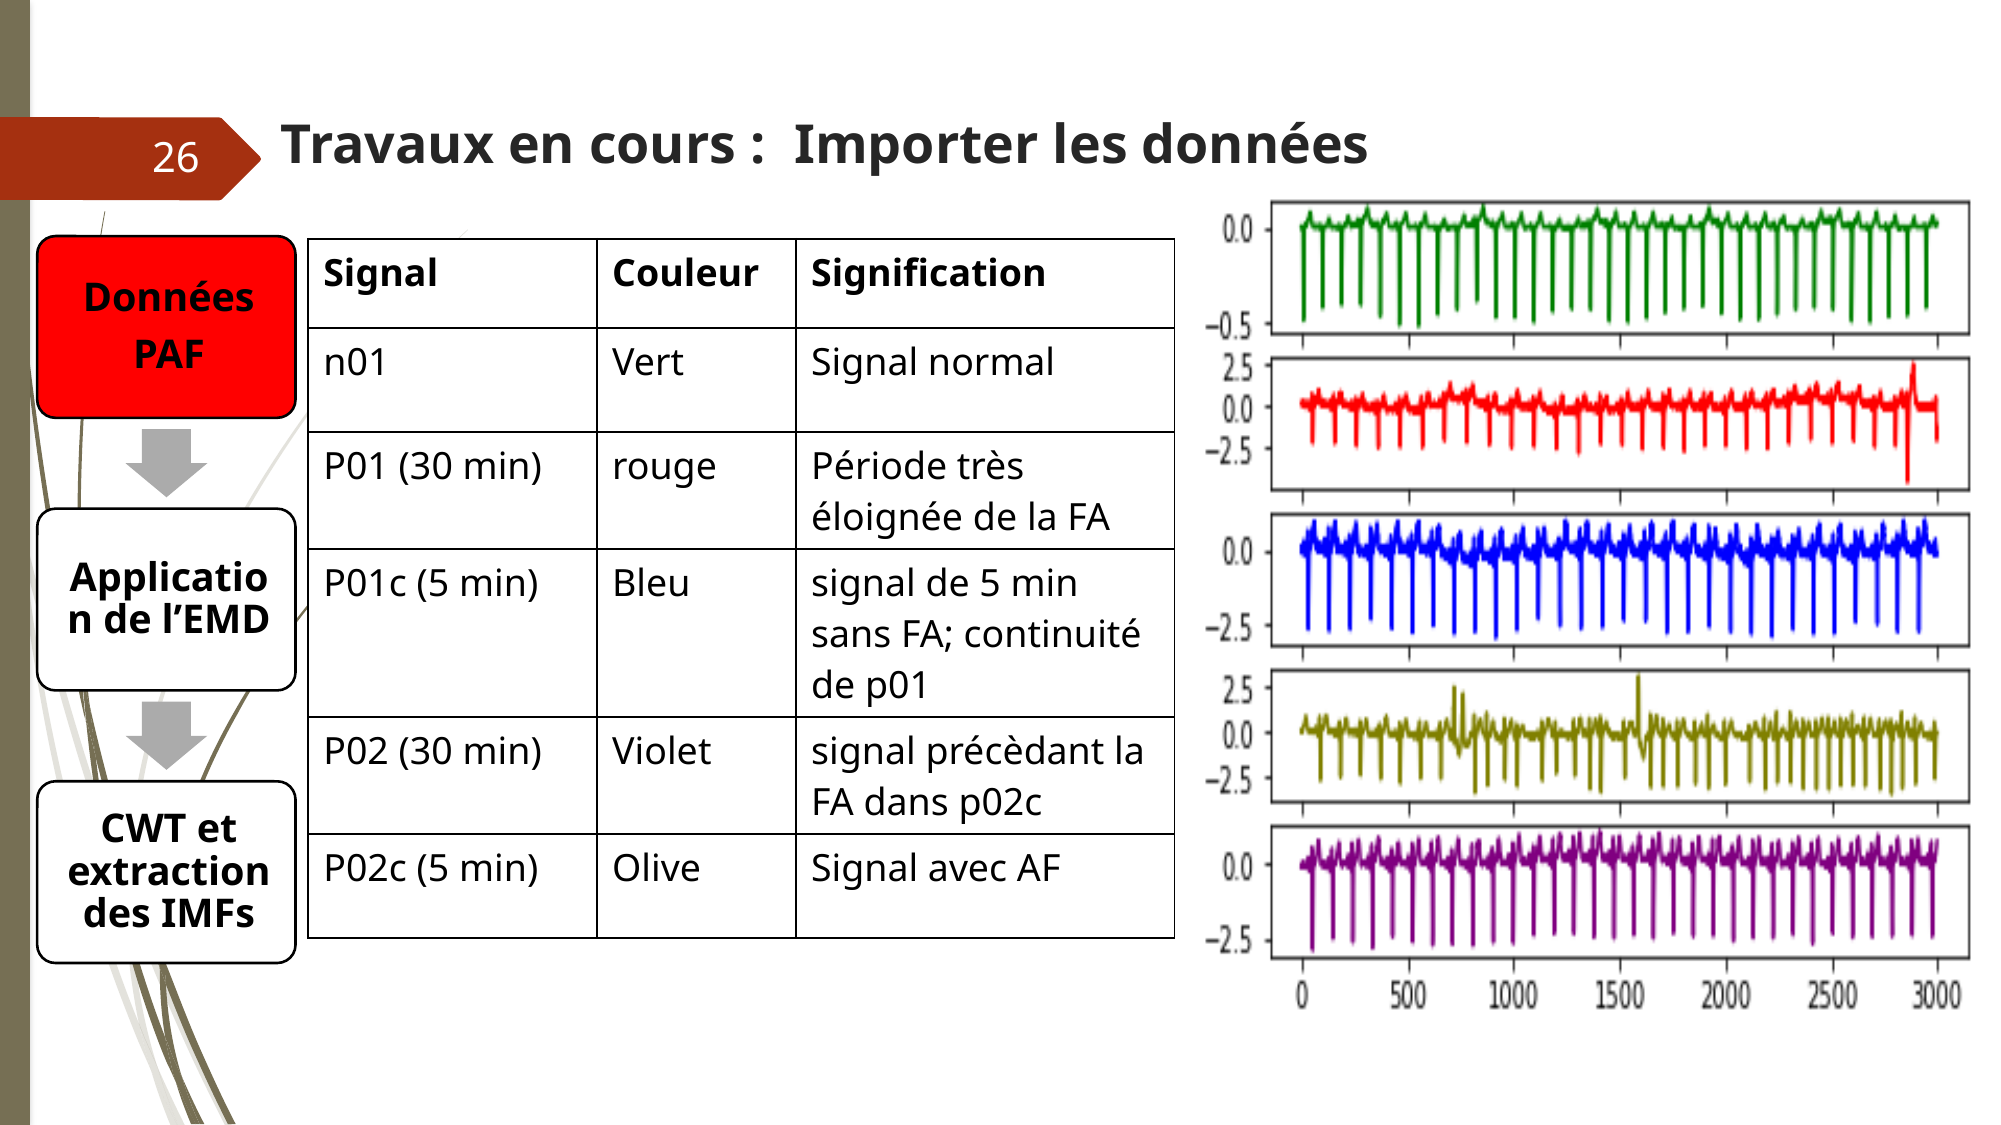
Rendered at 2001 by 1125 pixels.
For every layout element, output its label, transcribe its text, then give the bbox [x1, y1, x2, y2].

table_cell P01 (30 min) [309, 433, 596, 548]
table_cell Olive [598, 835, 795, 937]
table_cell Vert [598, 329, 795, 431]
title Travaux en cours : Importer les données [265, 102, 1907, 248]
table_cell signal de 5 min sans FA; continuité de p01 [797, 550, 1174, 716]
table_cell signal précèdant la FA dans p02c [797, 718, 1174, 833]
table_header Couleur [598, 240, 795, 327]
table_header Signal [309, 240, 596, 327]
slide_number 26 [87, 129, 216, 190]
table_cell P02 (30 min) [309, 718, 596, 833]
table_cell P02c (5 min) [309, 835, 596, 937]
table_header Signification [797, 240, 1174, 327]
table_cell n01 [309, 329, 596, 431]
table_cell Période très éloignée de la FA [797, 433, 1174, 548]
table_cell Violet [598, 718, 795, 833]
table_cell P01c (5 min) [309, 550, 596, 716]
table_cell Signal normal [797, 329, 1174, 431]
table_cell rouge [598, 433, 795, 548]
table_cell Bleu [598, 550, 795, 716]
picture [1199, 174, 2000, 1027]
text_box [36, 235, 296, 964]
table_cell Signal avec AF [797, 835, 1174, 937]
